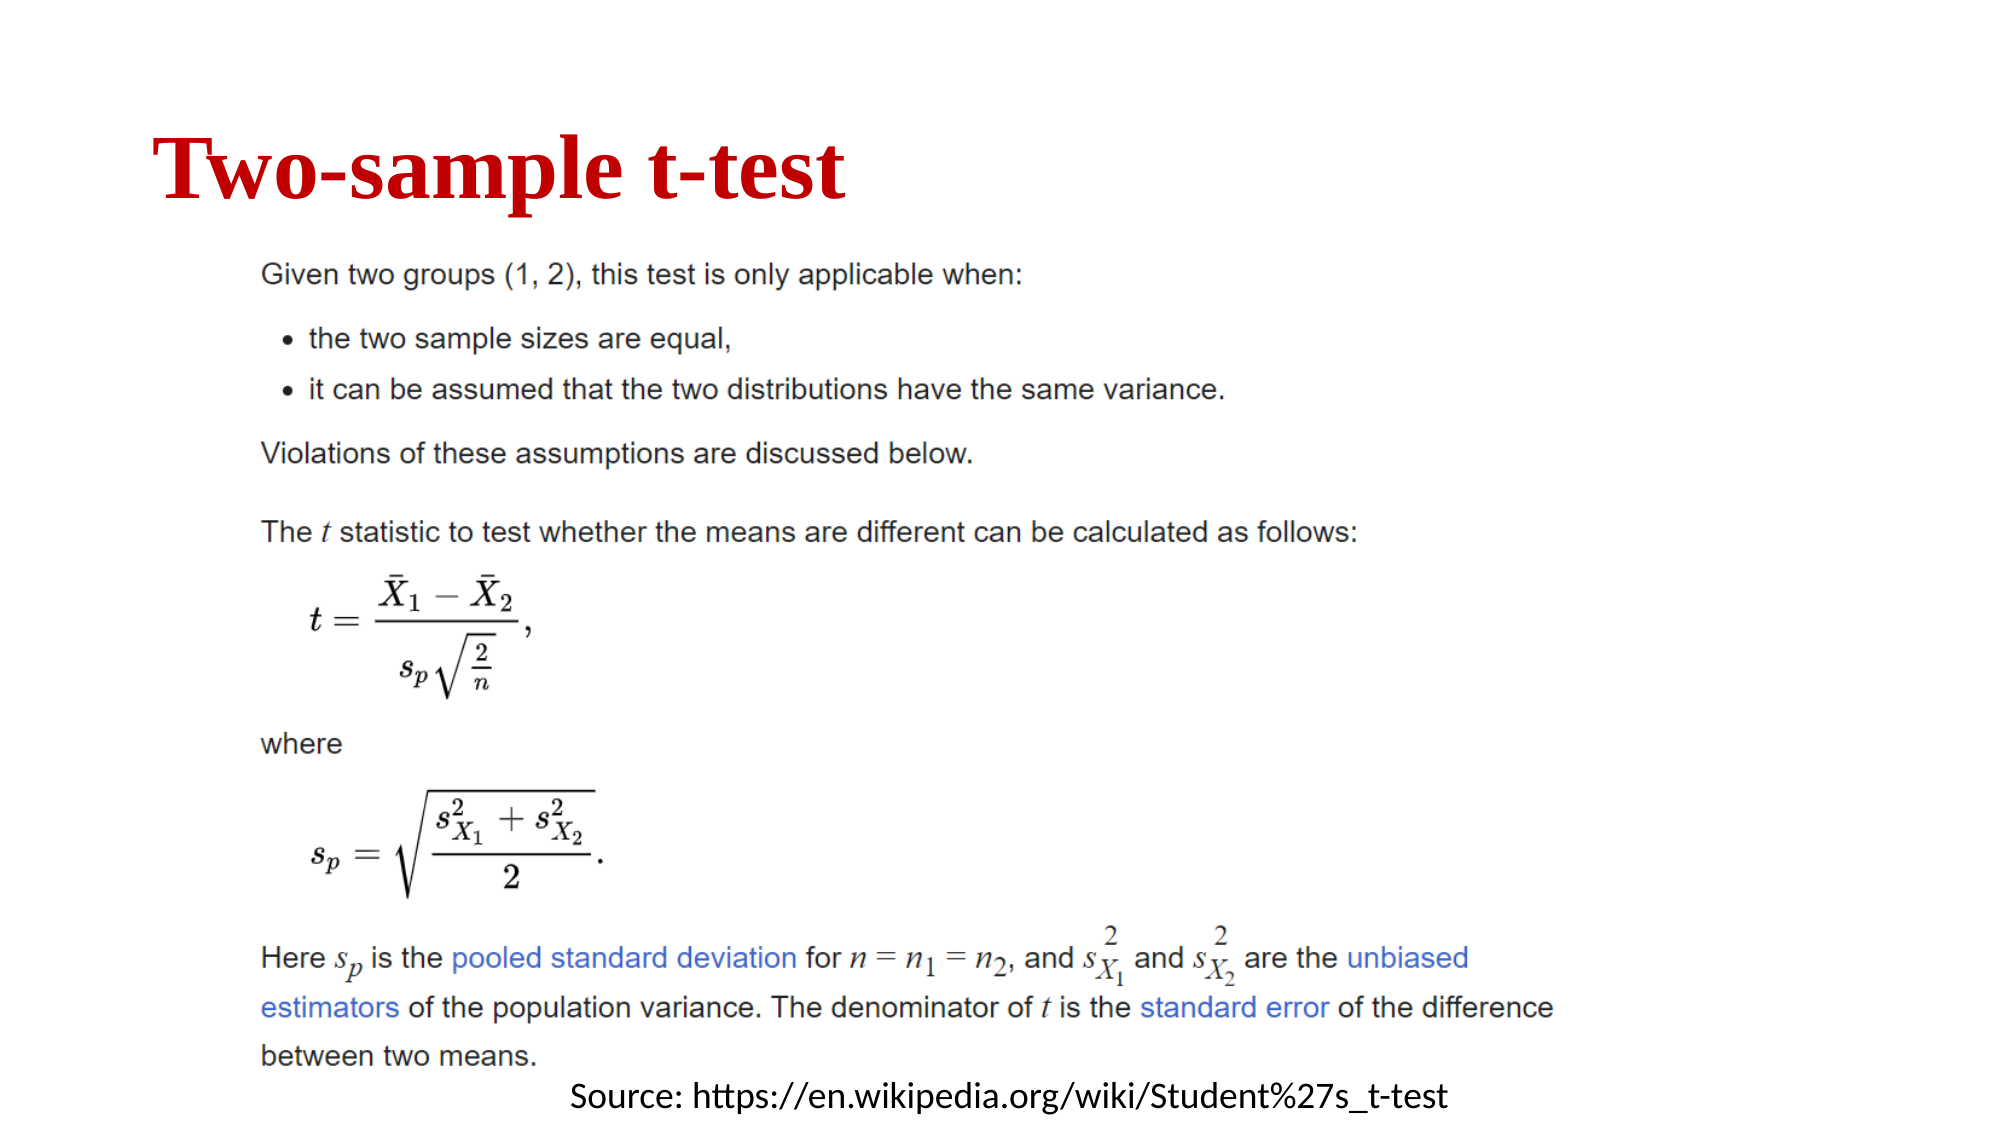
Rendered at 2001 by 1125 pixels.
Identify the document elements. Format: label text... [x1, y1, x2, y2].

text_box Source: https://en.wikipedia.org/wiki/Student%27s_t-test [555, 1086, 1556, 1124]
title Two-sample t-test [137, 59, 1863, 278]
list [236, 259, 1588, 1078]
